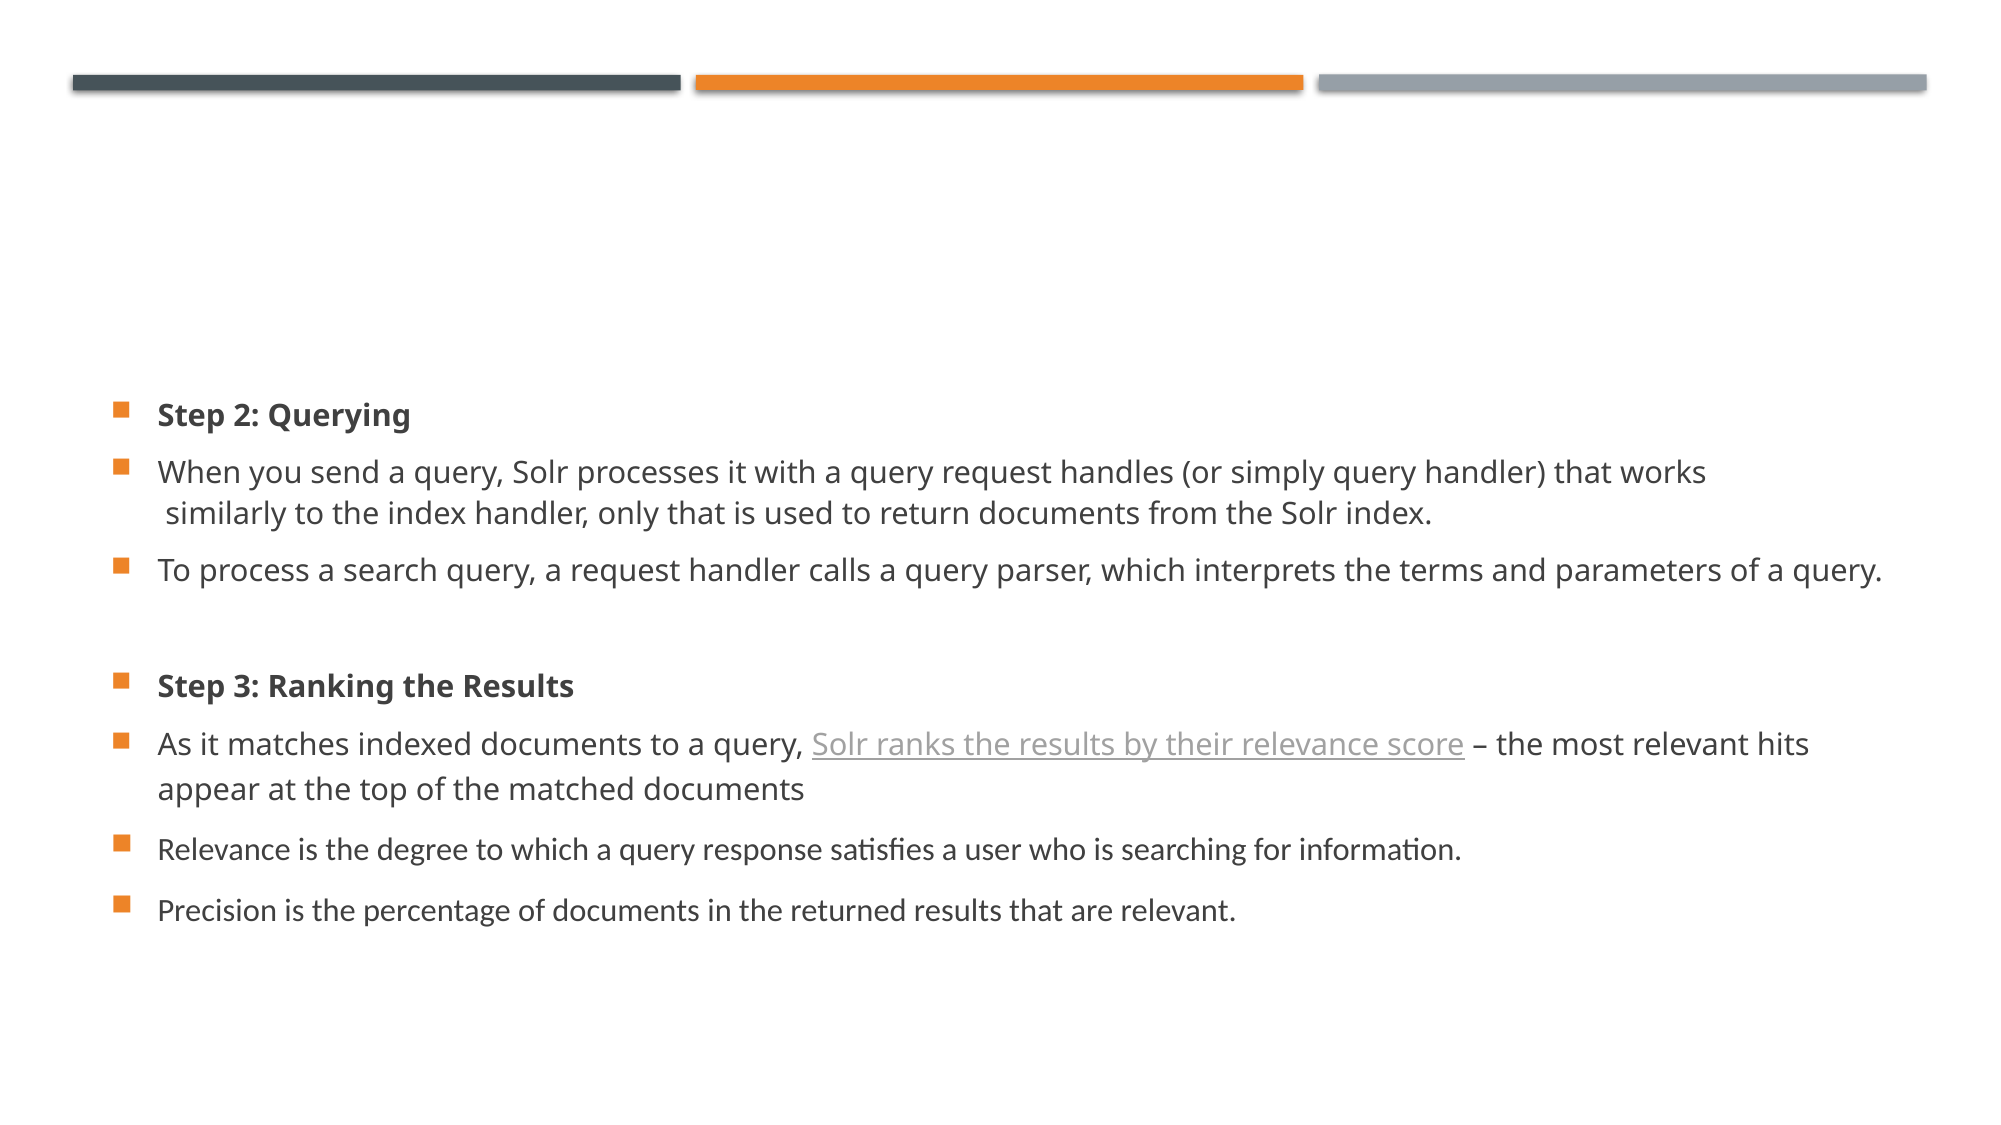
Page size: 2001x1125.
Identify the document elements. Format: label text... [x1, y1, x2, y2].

list Step 2: Querying When you send a query, Solr processes it with a query request handles (or simply query handler) that works similarly to the index handler, only that is used to return documents from the Solr index. To process a search query, a request handler calls a query parser, which interprets the terms and parameters of a query. Step 3: Ranking the Results As it matches indexed documents to a query, Solr ranks the results by their relevance score – the most relevant hits appear at the top of the matched documents Relevance is the degree to which a query response satisfies a user who is searching for information. Precision is the percentage of documents in the returned results that are relevant. [95, 383, 1905, 981]
